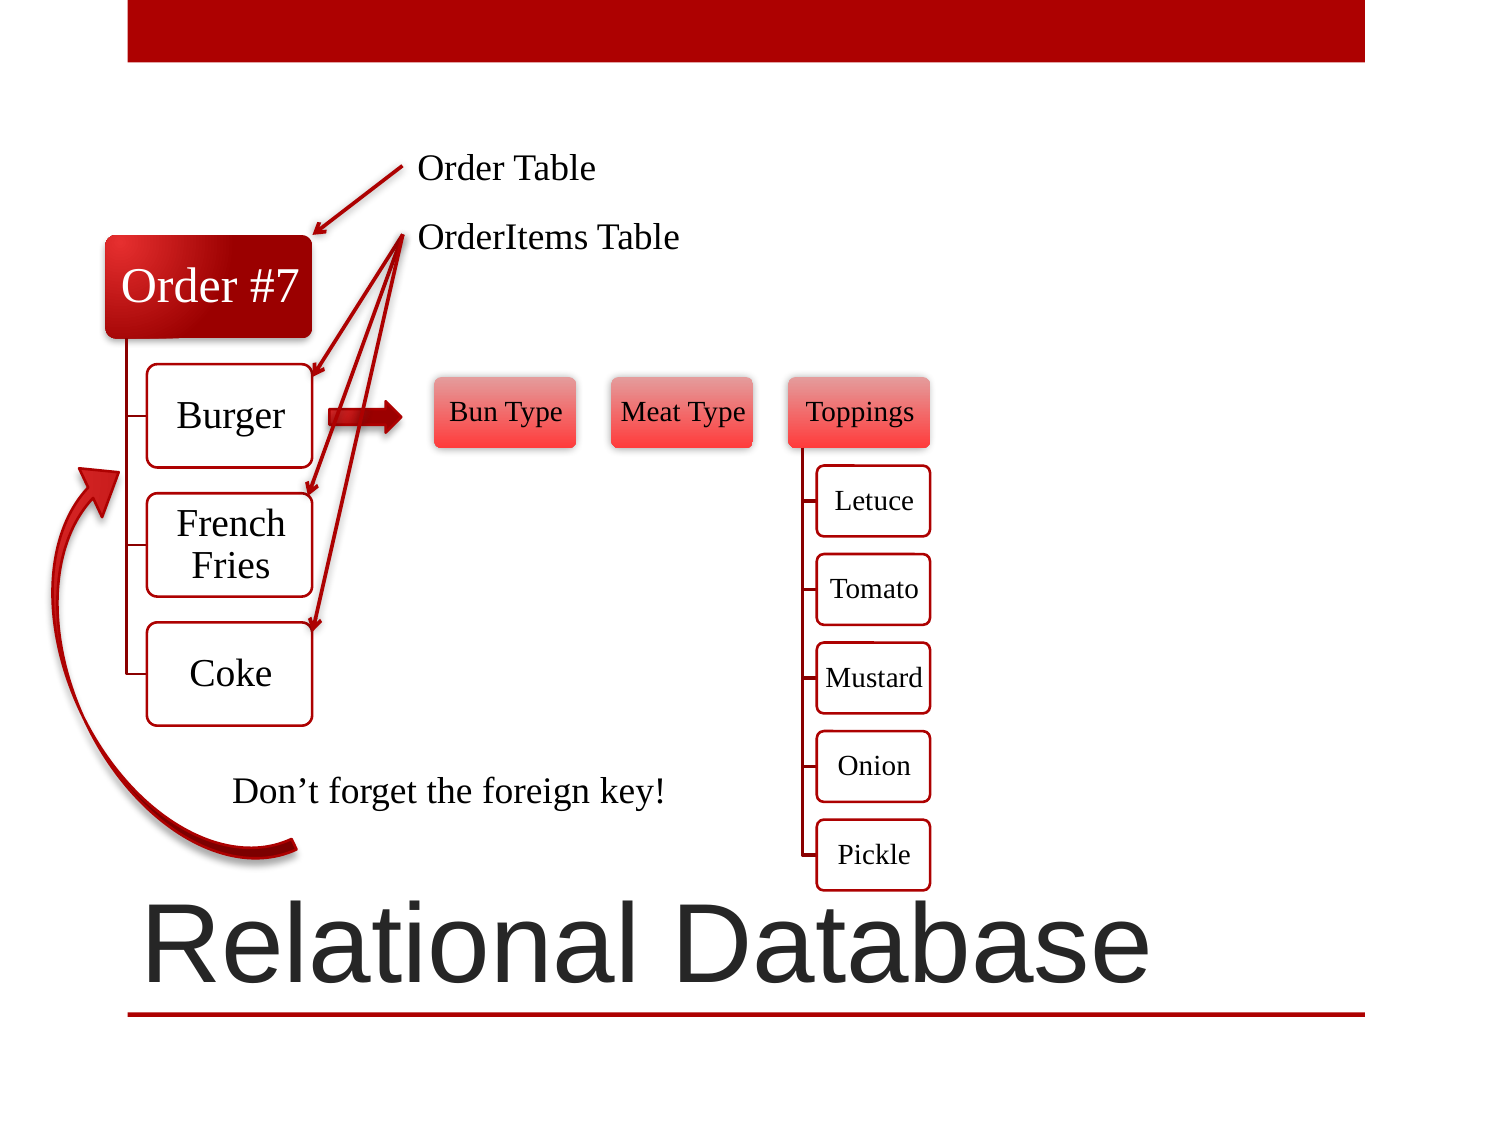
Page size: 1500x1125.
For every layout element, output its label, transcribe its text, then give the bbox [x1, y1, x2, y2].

title Relational Database [125, 750, 1238, 1013]
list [51, 234, 323, 727]
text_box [328, 376, 1036, 892]
text_box OrderItems Table [406, 204, 696, 265]
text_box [311, 165, 403, 234]
text_box Don’t forget the foreign key! [217, 758, 323, 819]
text_box [91, 737, 298, 860]
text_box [311, 234, 403, 633]
text_box Order Table [402, 135, 612, 196]
